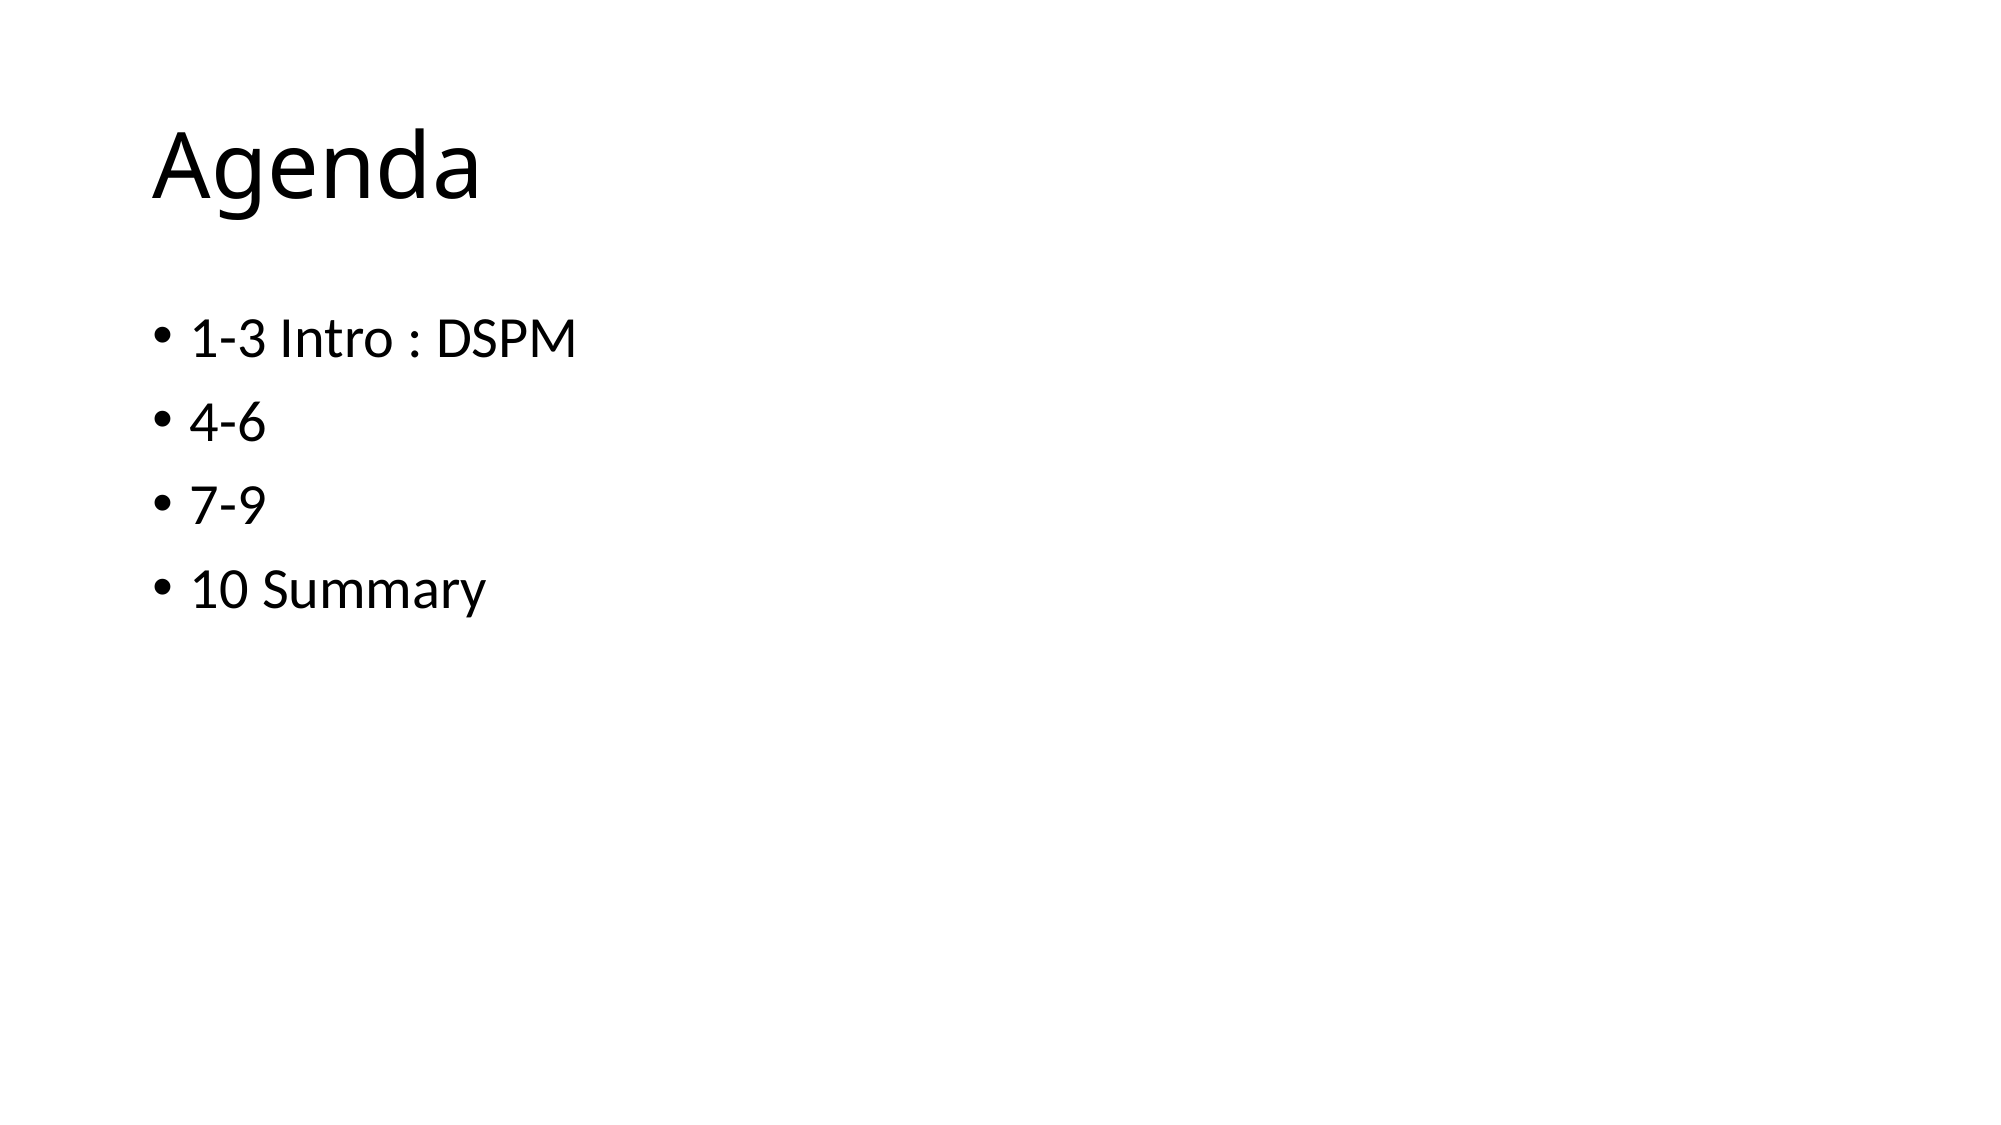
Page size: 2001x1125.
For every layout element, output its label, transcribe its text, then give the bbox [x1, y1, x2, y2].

title Agenda [137, 59, 1863, 278]
list 1-3 Intro : DSPM 4-6 7-9 10 Summary [137, 299, 1863, 1014]
